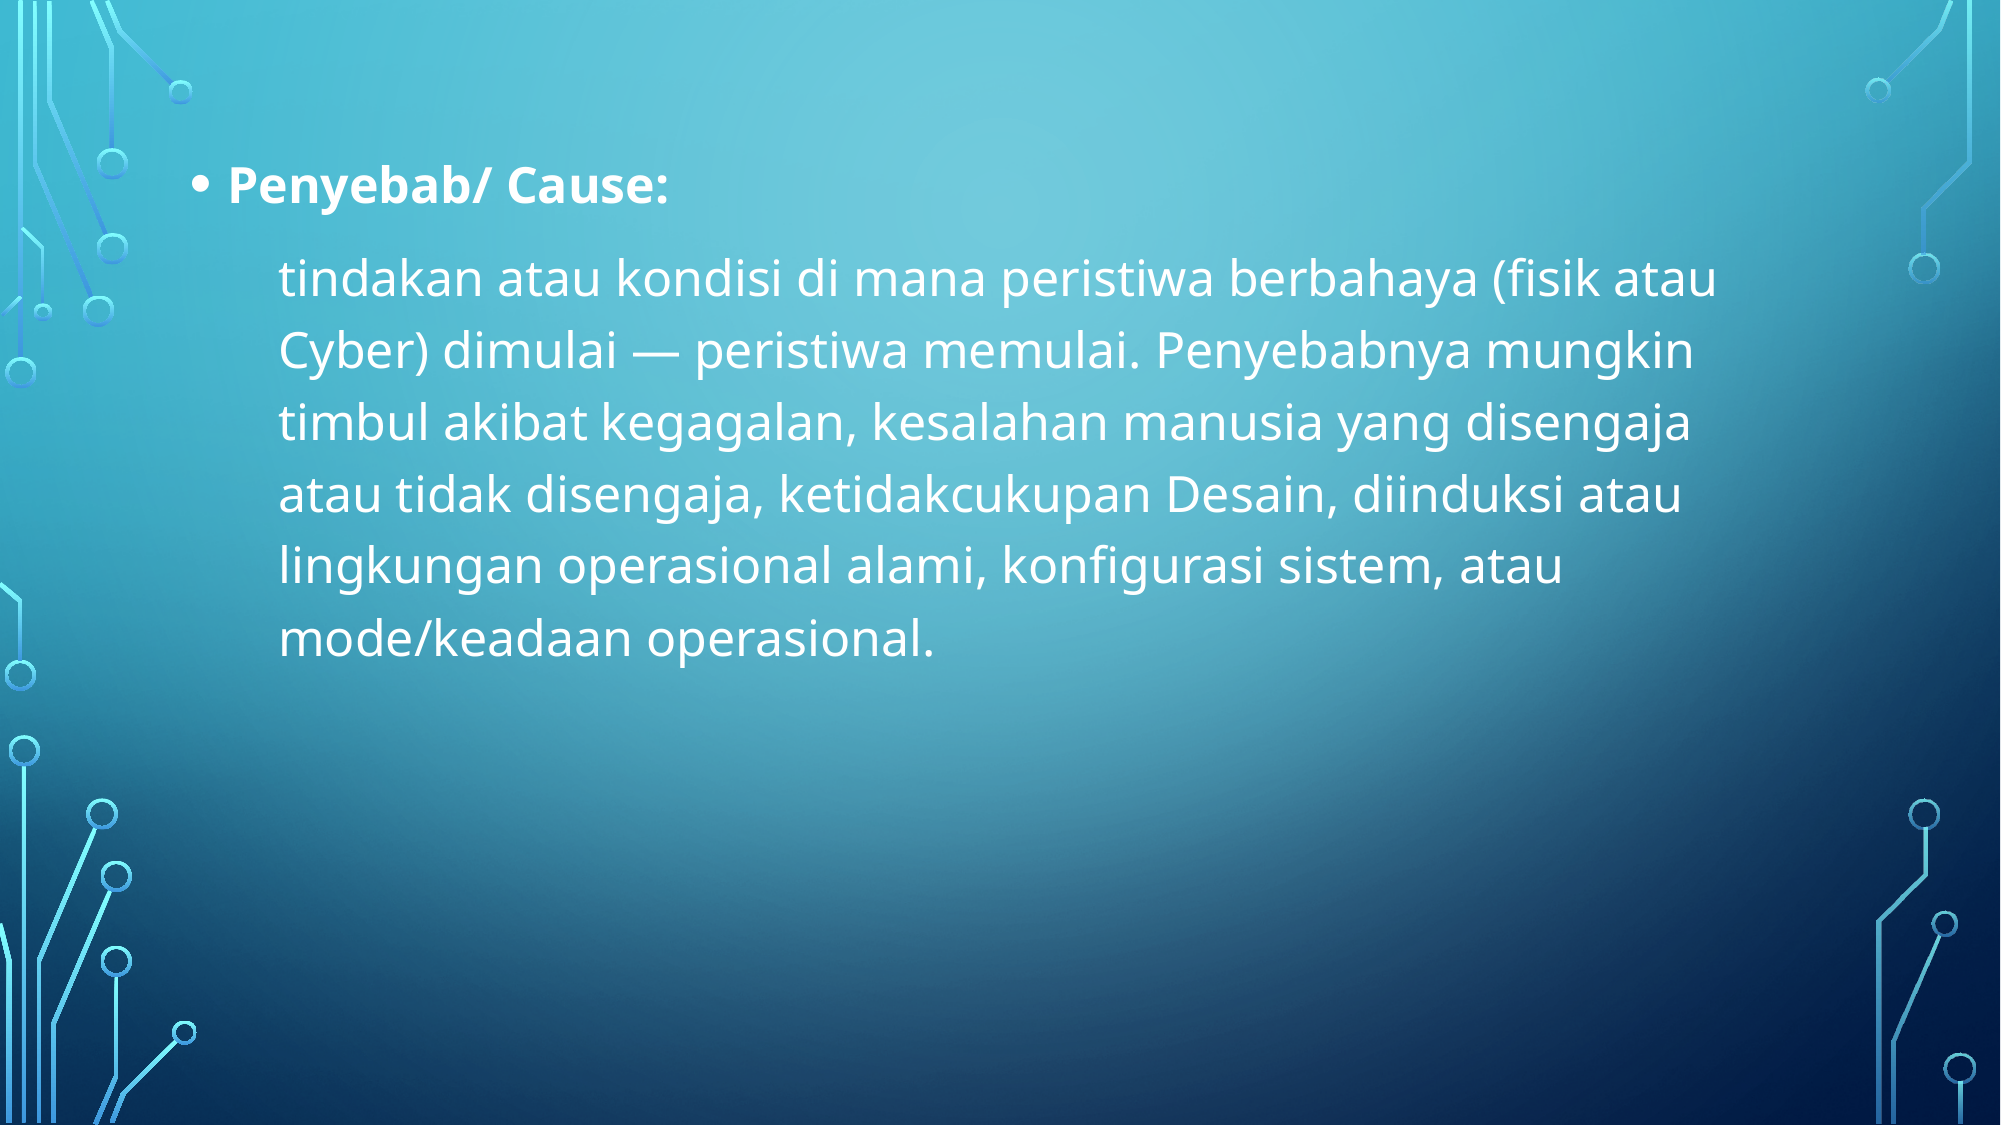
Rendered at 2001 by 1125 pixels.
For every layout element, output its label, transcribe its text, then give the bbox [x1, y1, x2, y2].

list Penyebab/ Cause: tindakan atau kondisi di mana peristiwa berbahaya (fisik atau Cyber) dimulai — peristiwa memulai. Penyebabnya mungkin timbul akibat kegagalan, kesalahan manusia yang disengaja atau tidak disengaja, ketidakcukupan Desain, diinduksi atau lingkungan operasional alami, konfigurasi sistem, atau mode/keadaan operasional. [174, 133, 1800, 1055]
